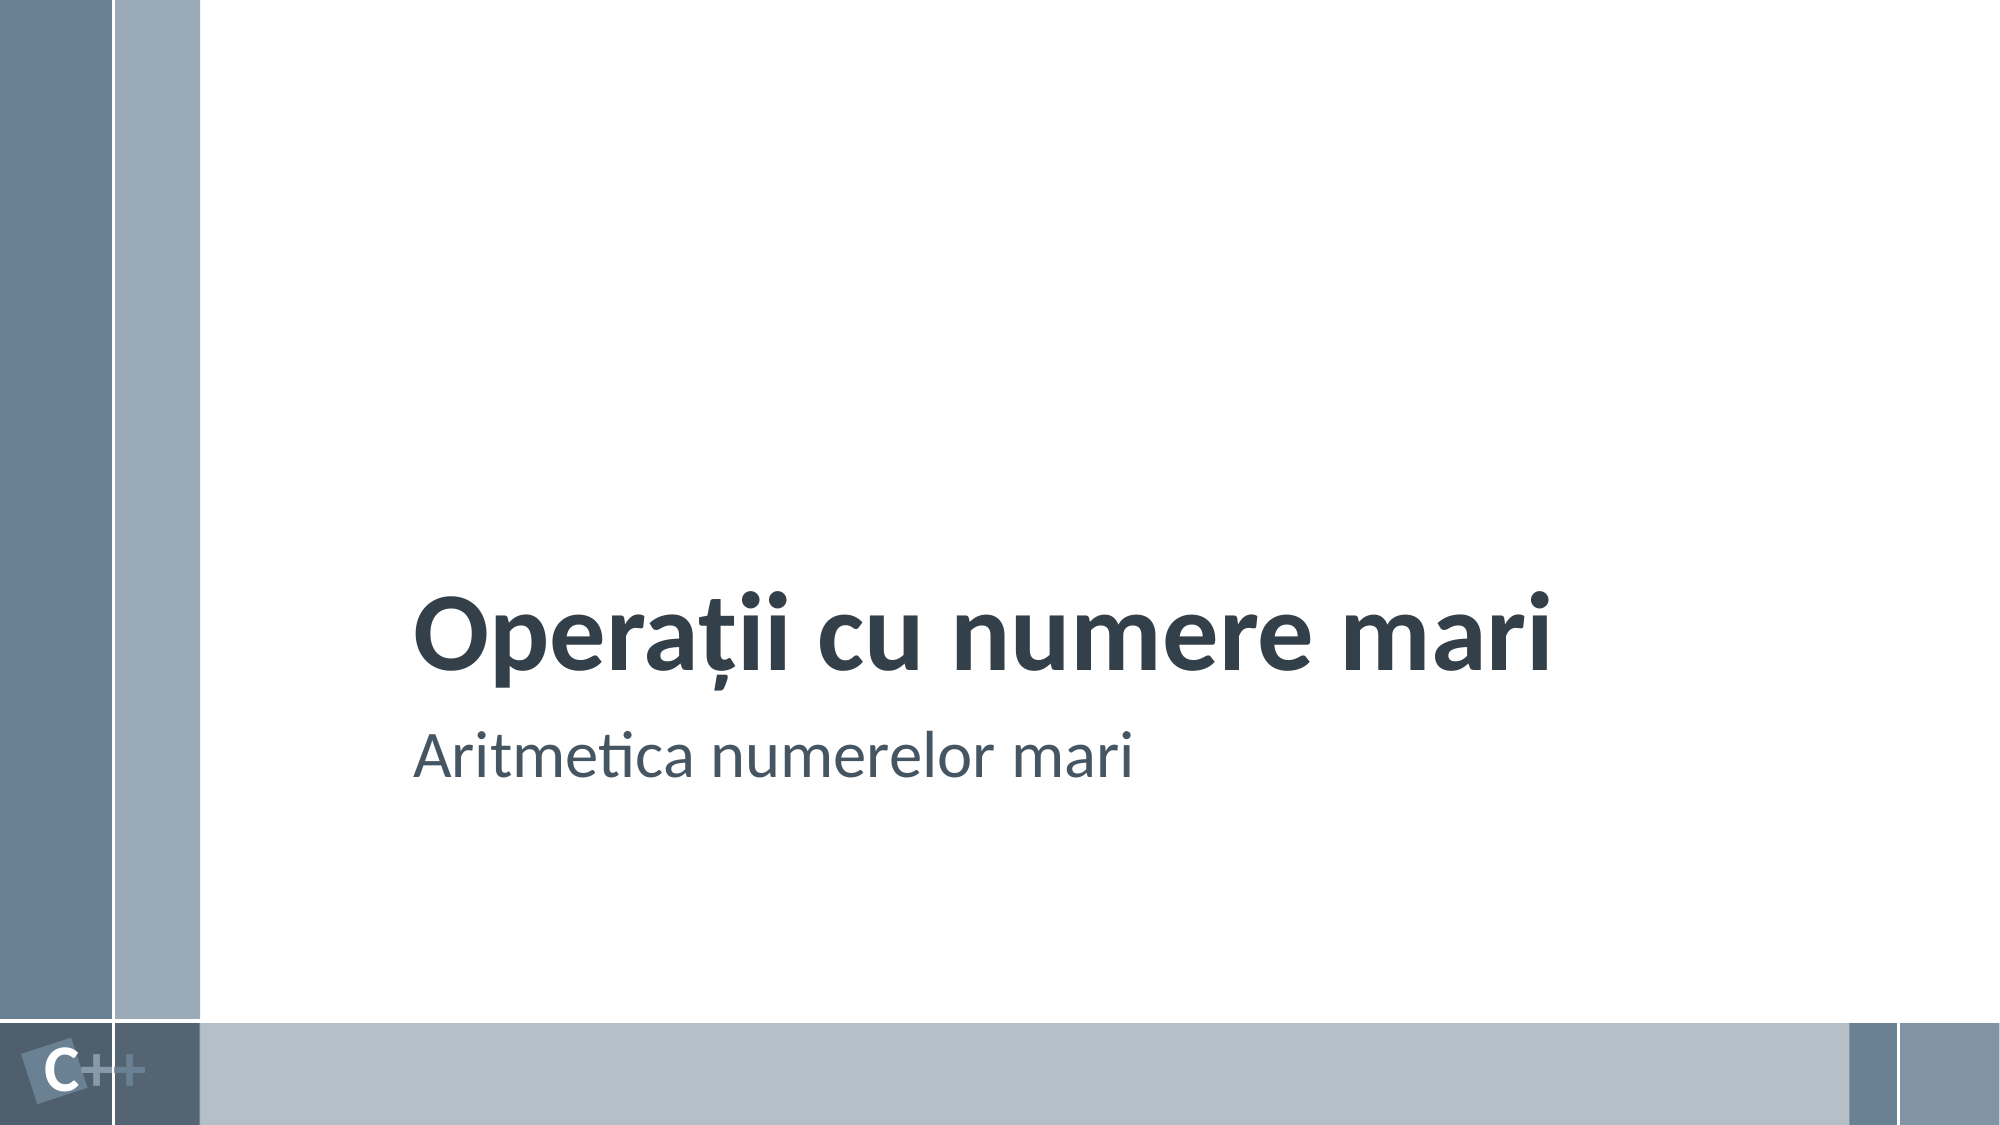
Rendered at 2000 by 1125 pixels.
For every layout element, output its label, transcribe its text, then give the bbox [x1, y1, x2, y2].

title Operații cu numere mari [398, 262, 1765, 703]
subtitle Aritmetica numerelor mari [398, 712, 1632, 896]
